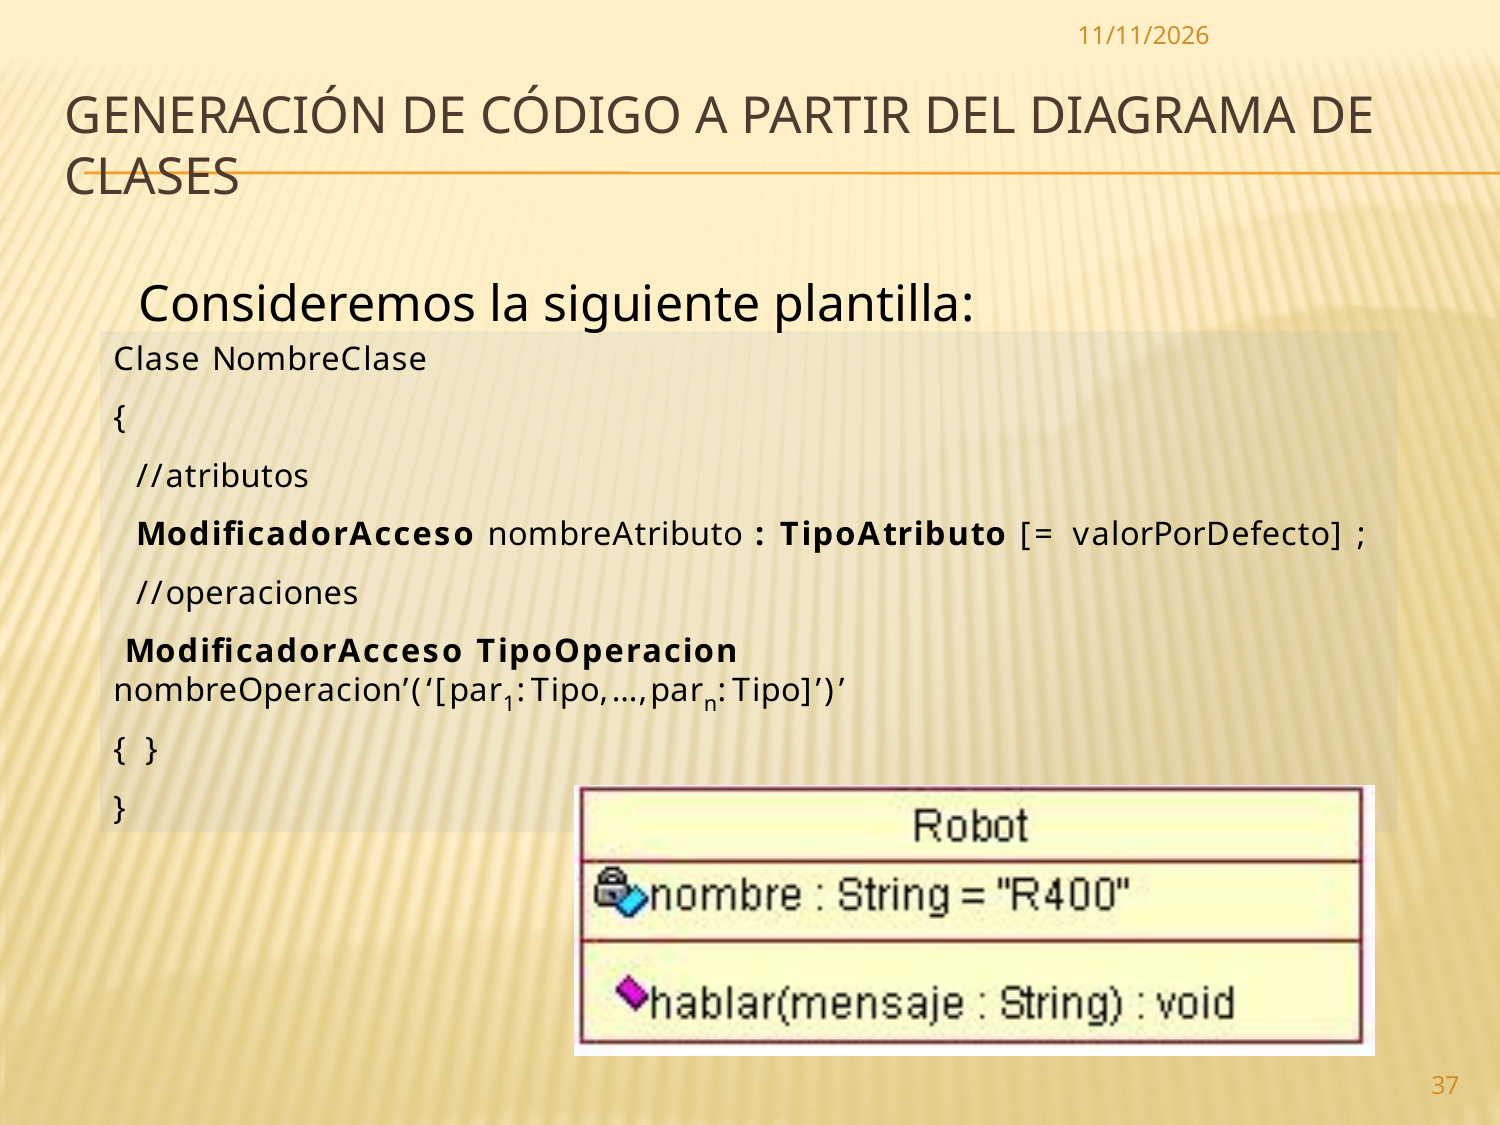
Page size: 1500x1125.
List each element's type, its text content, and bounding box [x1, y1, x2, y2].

picture [99, 330, 1401, 1056]
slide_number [1062, 12, 1475, 60]
text_box Consideremos la siguiente plantilla: [123, 264, 990, 329]
slide_number 37 [1350, 1061, 1475, 1103]
title Generación de código a partir del Diagrama de Clases [50, 75, 1475, 213]
